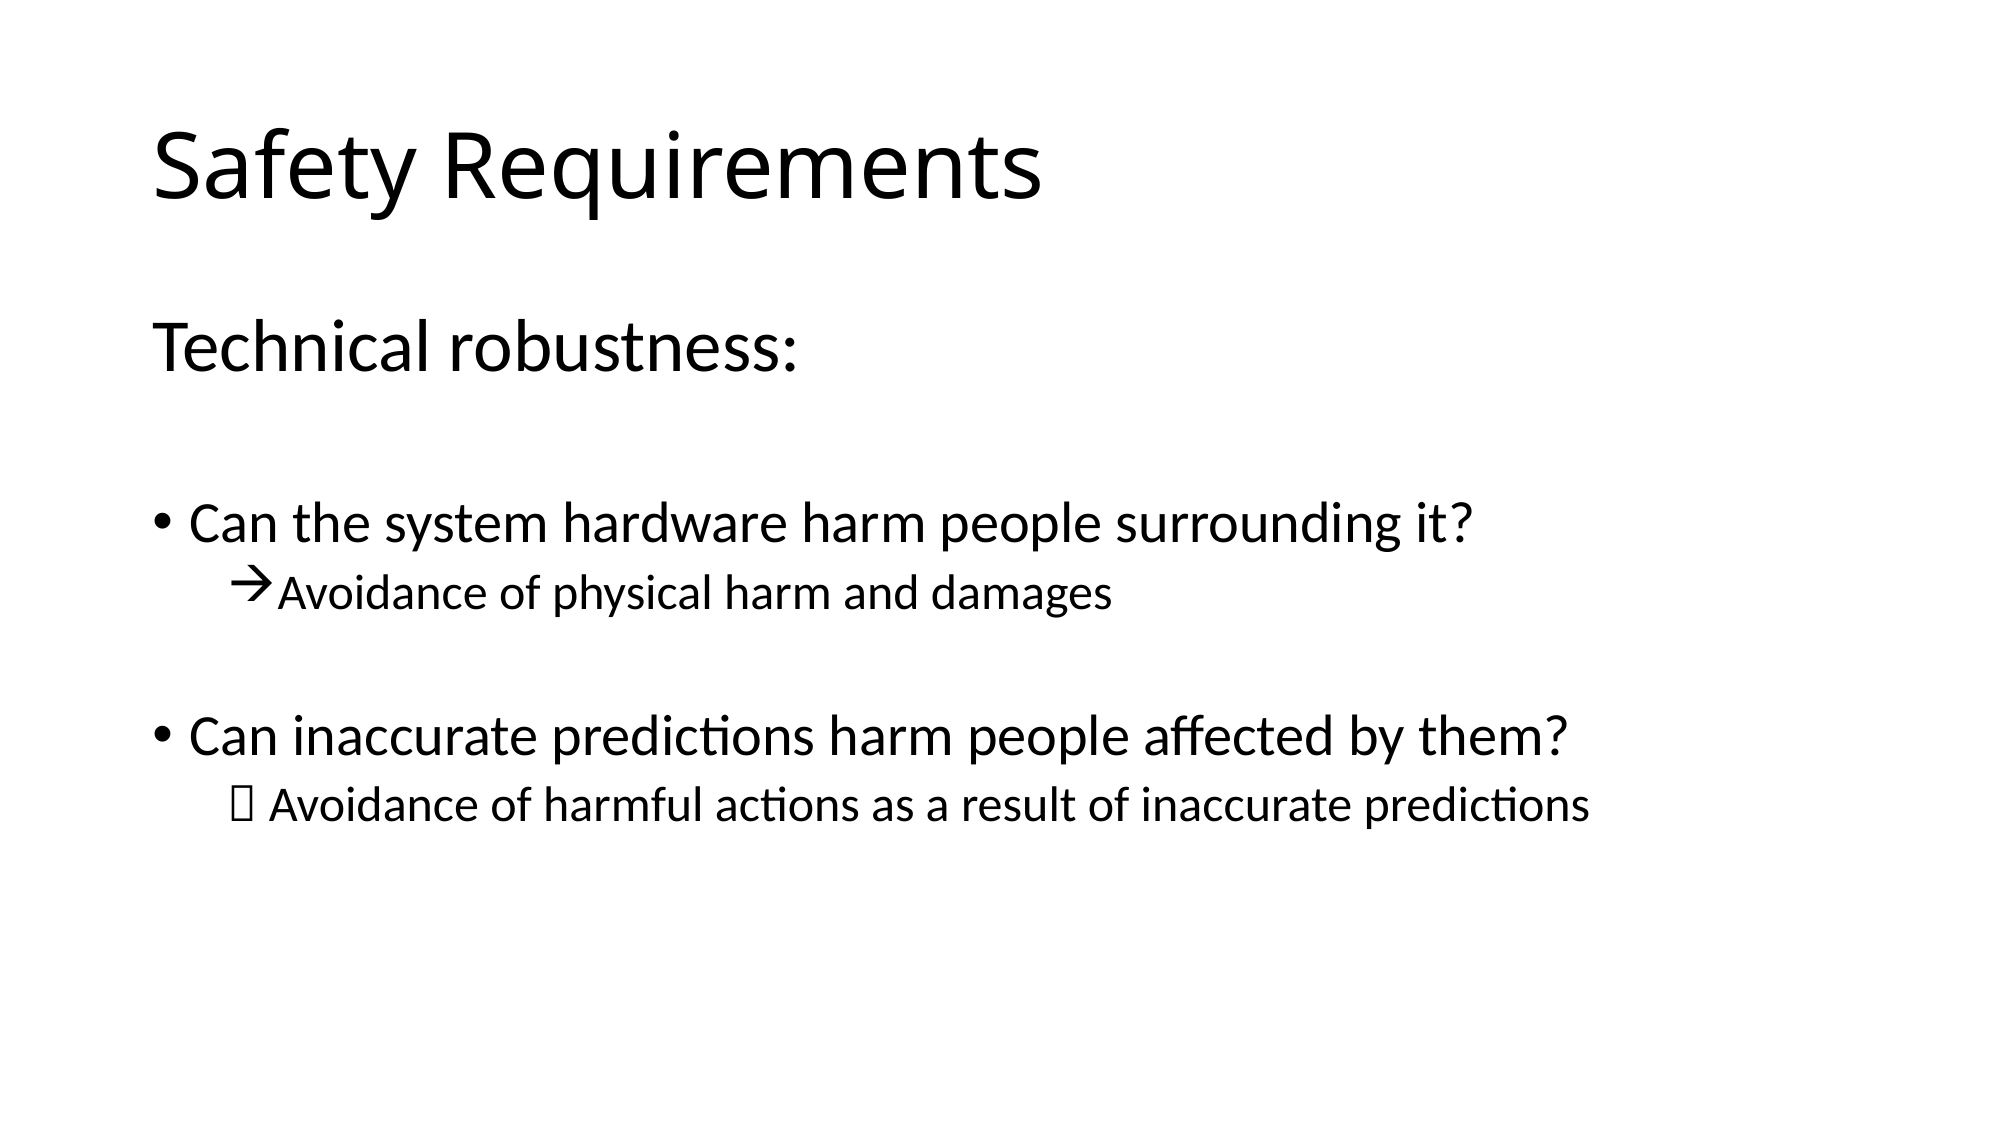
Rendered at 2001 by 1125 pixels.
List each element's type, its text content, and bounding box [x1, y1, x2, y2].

list Technical robustness: Can the system hardware harm people surrounding it? Avoidance of physical harm and damages Can inaccurate predictions harm people affected by them?  Avoidance of harmful actions as a result of inaccurate predictions [137, 299, 1863, 1014]
title Safety Requirements [137, 59, 1863, 278]
